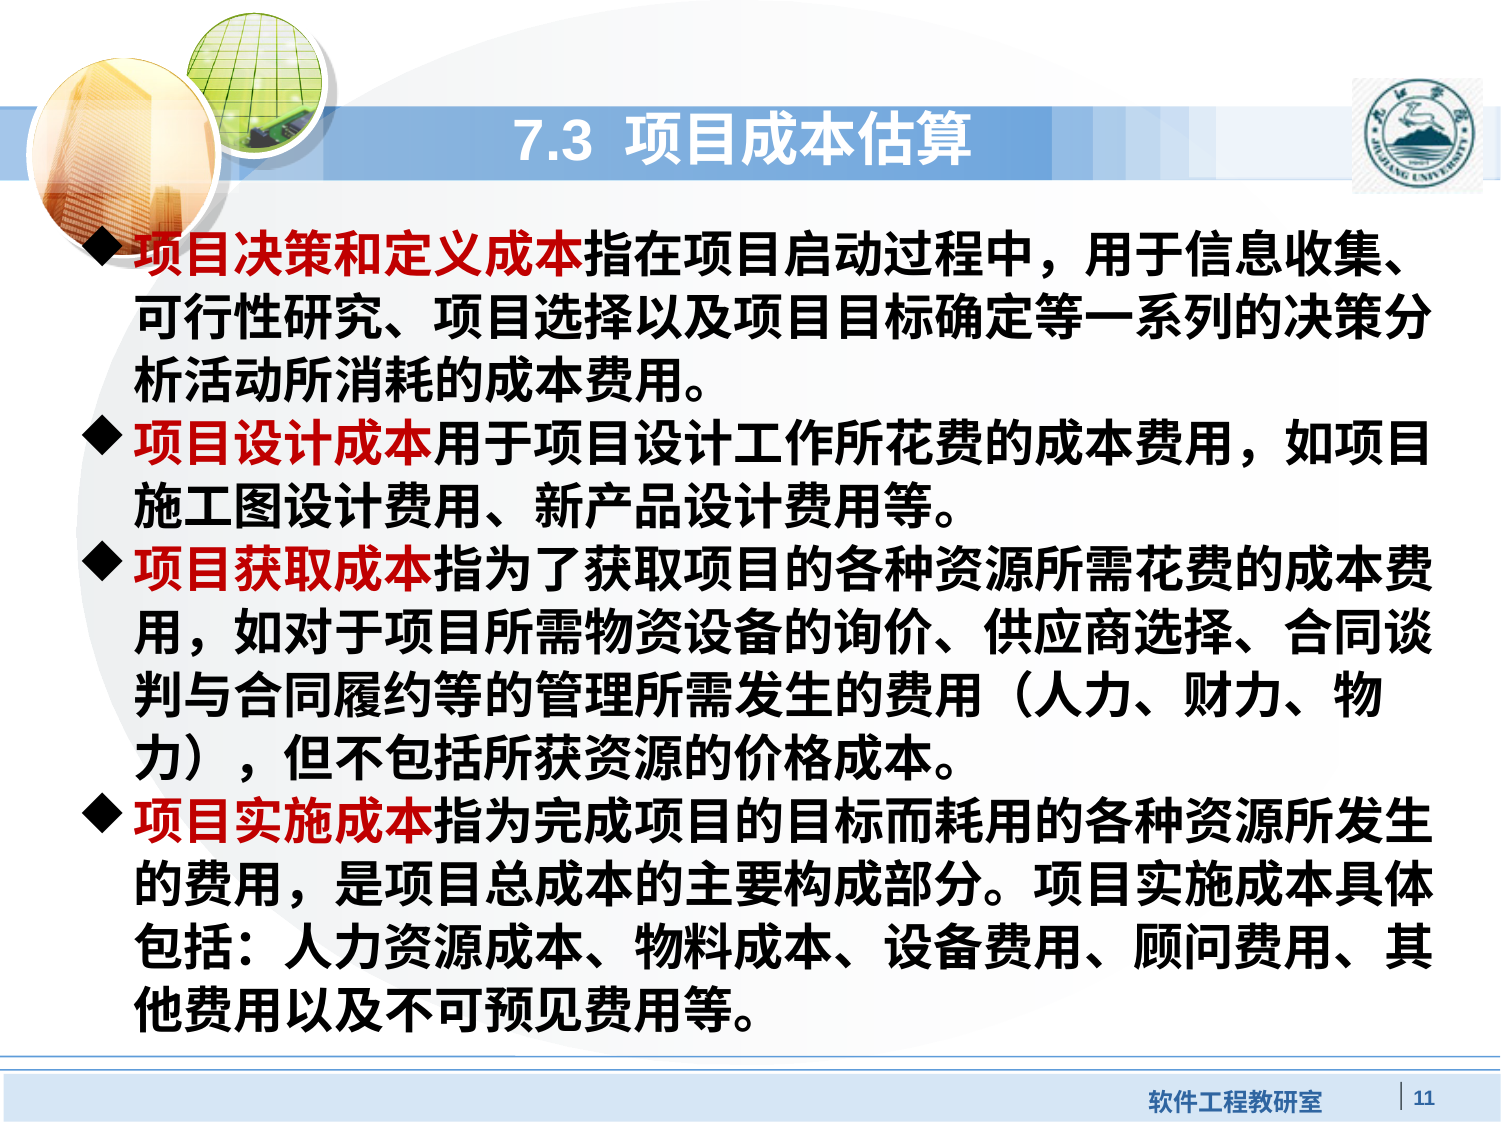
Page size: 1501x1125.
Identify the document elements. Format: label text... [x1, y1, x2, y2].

list 项目决策和定义成本指在项目启动过程中，用于信息收集、可行性研究、项目选择以及项目目标确定等一系列的决策分析活动所消耗的成本费用。 项目设计成本用于项目设计工作所花费的成本费用，如项目施工图设计费用、新产品设计费用等。 项目获取成本指为了获取项目的各种资源所需花费的成本费用，如对于项目所需物资设备的询价、供应商选择、合同谈判与合同履约等的管理所需发生的费用（人力、财力、物力），但不包括所获资源的价格成本。 项目实施成本指为完成项目的目标而耗用的各种资源所发生的费用，是项目总成本的主要构成部分。项目实施成本具体包括：人力资源成本、物料成本、设备费用、顾问费用、其他费用以及不可预见费用等。 [62, 212, 1476, 1055]
picture [32, 14, 321, 78]
title 7.3 项目成本估算 [0, 78, 1501, 205]
picture [32, 205, 214, 255]
